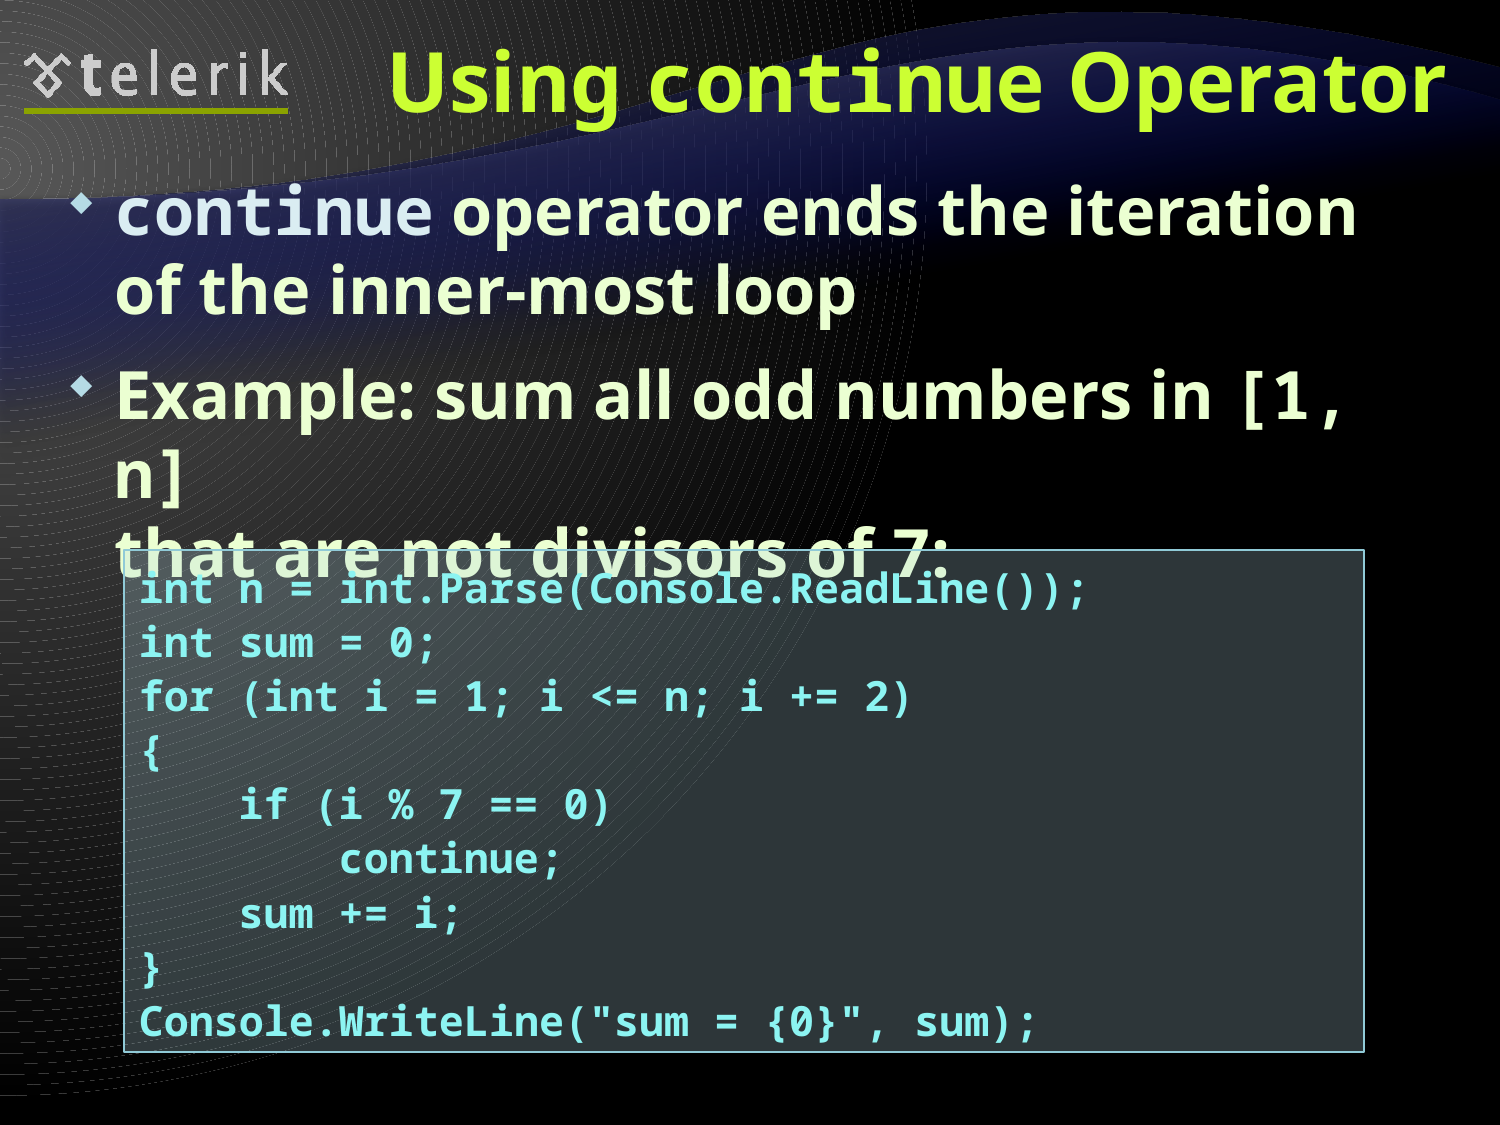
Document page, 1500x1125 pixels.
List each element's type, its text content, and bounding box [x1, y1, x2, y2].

title Using continue Operator [300, 12, 1463, 163]
picture [24, 49, 288, 114]
text_box int n = int.Parse(Console.ReadLine()); int sum = 0; for (int i = 1; i <= n; i += 2) { if (i % 7 == 0) continue; sum += i; } Console.WriteLine("sum = {0}", sum); [123, 549, 1365, 1053]
list continue operator ends the iteration of the inner-most loop Example: sum all odd numbers in [1, n] that are not divisors of 7: [53, 162, 1447, 538]
